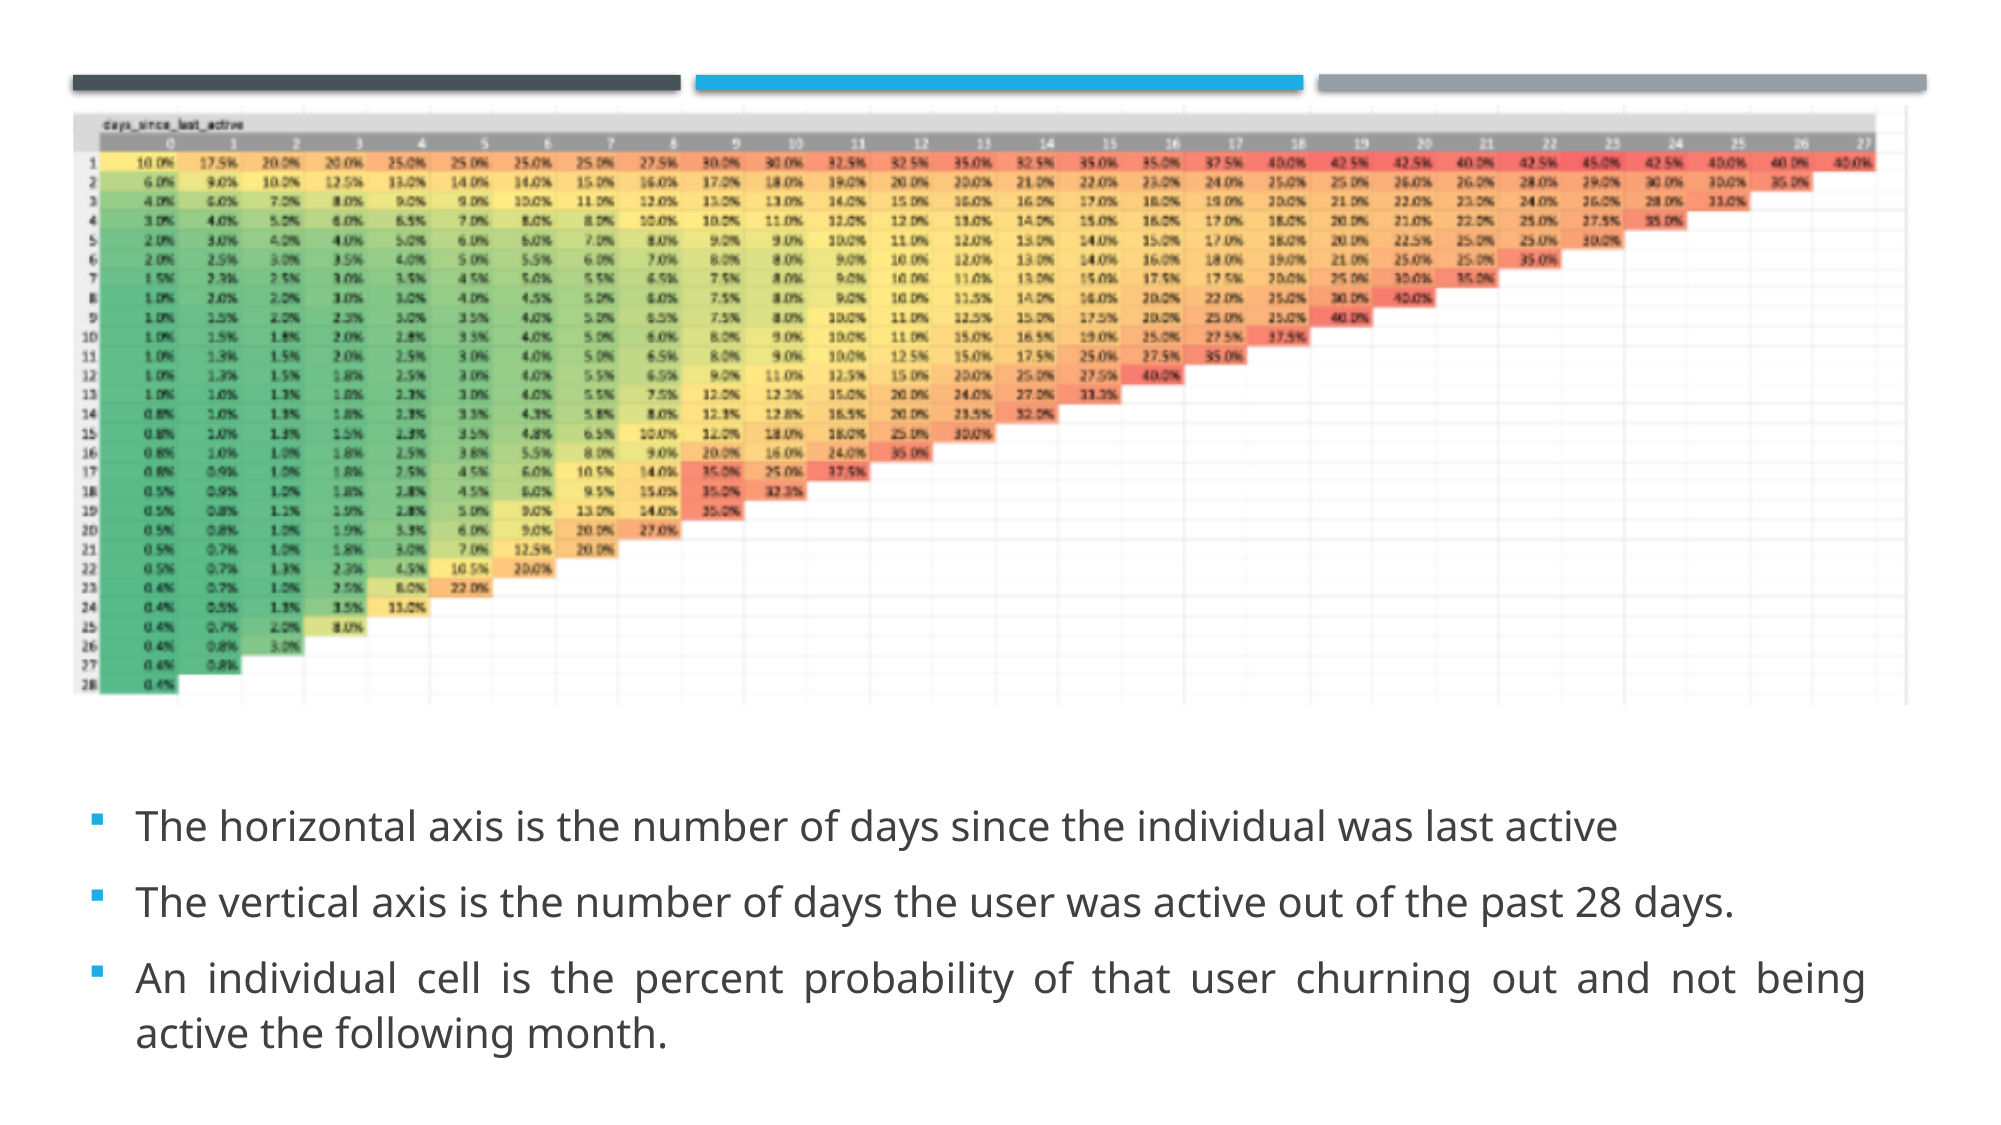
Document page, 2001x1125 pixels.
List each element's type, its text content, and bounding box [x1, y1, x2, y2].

picture [72, 104, 1927, 705]
list The horizontal axis is the number of days since the individual was last active The vertical axis is the number of days the user was active out of the past 28 days. An individual cell is the percent probability of that user churning out and not being active the following month. [73, 787, 1883, 1081]
